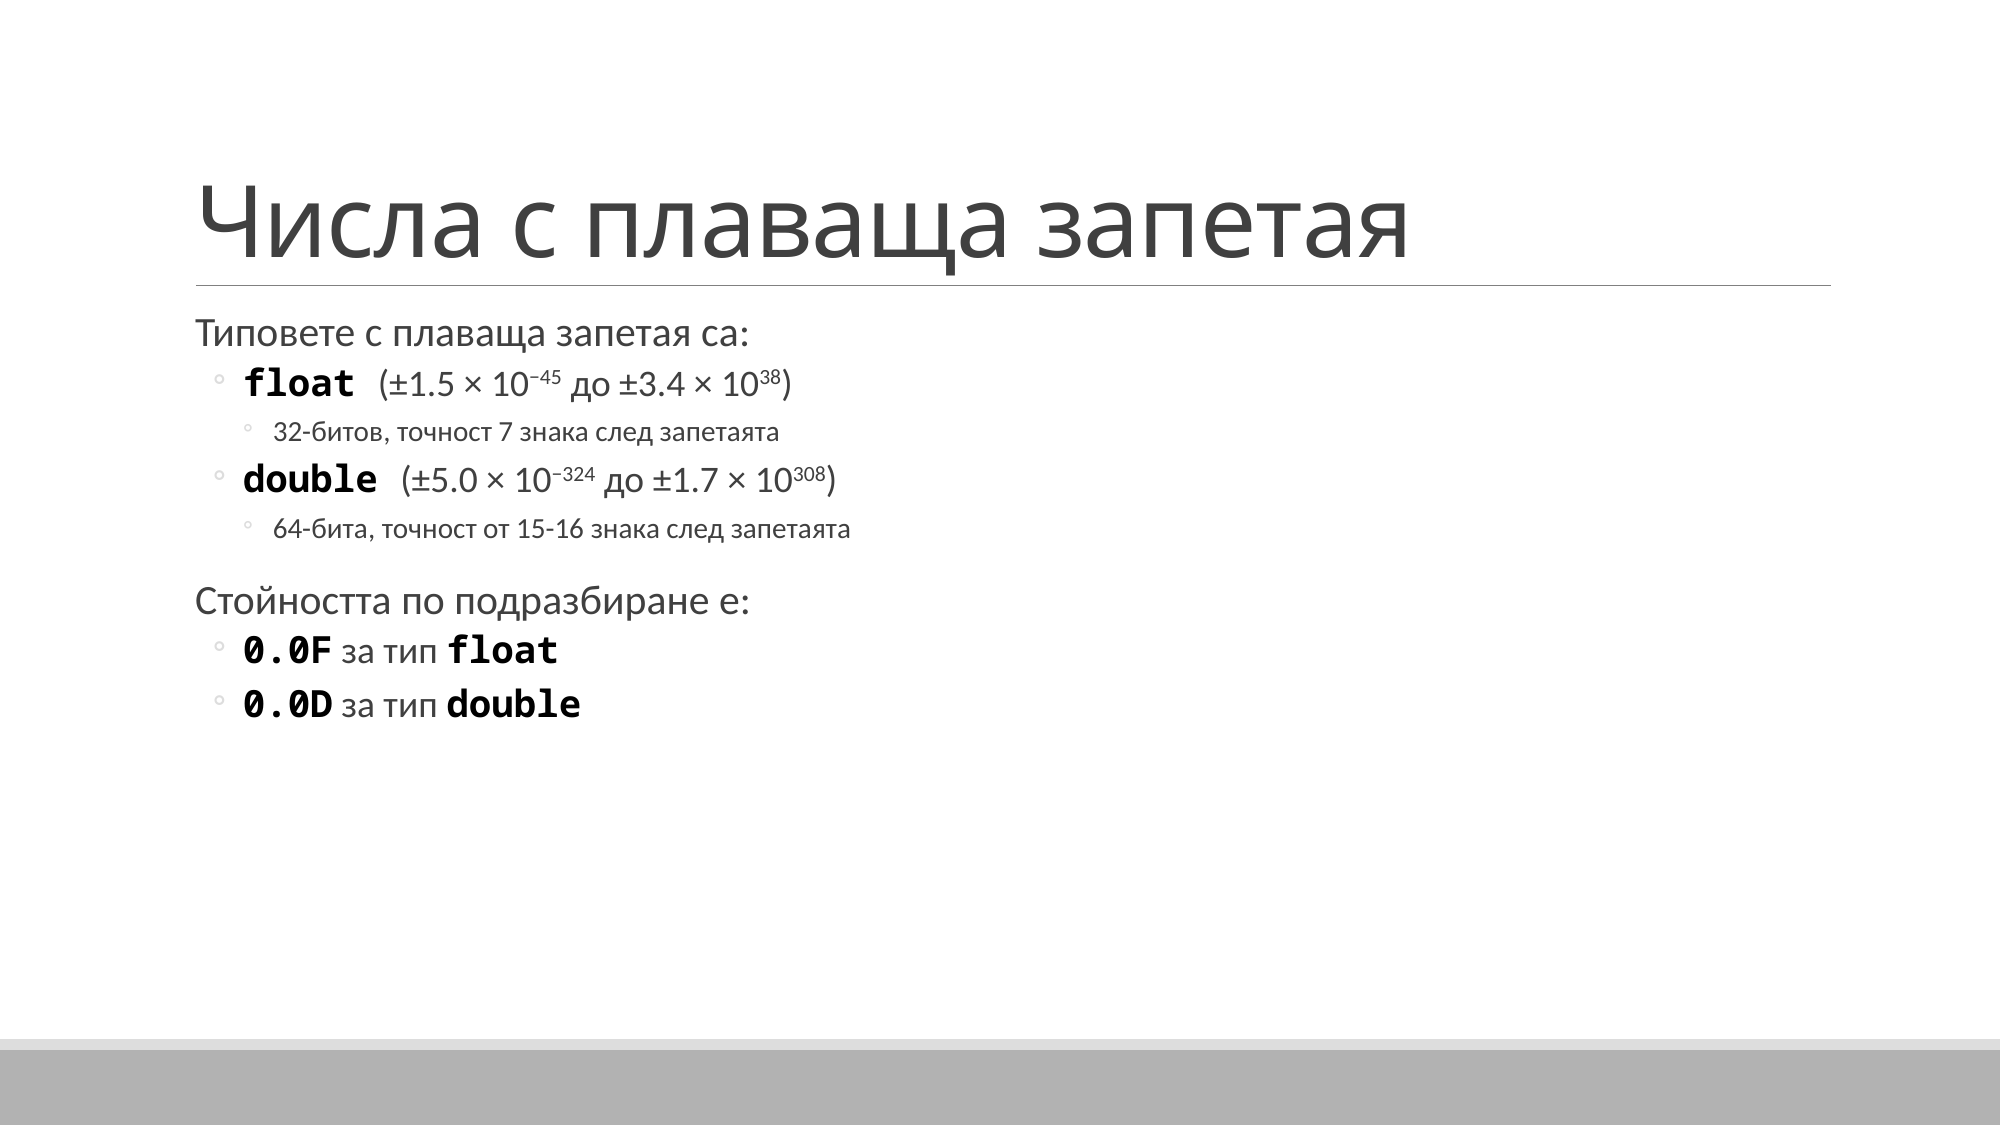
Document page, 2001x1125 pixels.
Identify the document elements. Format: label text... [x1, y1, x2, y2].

title Числа с плаваща запетая [180, 47, 1830, 285]
list Типовете с плаваща запетая са: float (±1.5 × 10−45 до ±3.4 × 1038) 32-битов, точност 7 знака след запетаята double (±5.0 × 10−324 до ±1.7 × 10308) 64-бита, точност от 15-16 знака след запетаята Стойността по подразбиране е: 0.0F за тип float 0.0D за тип double [180, 302, 1830, 963]
